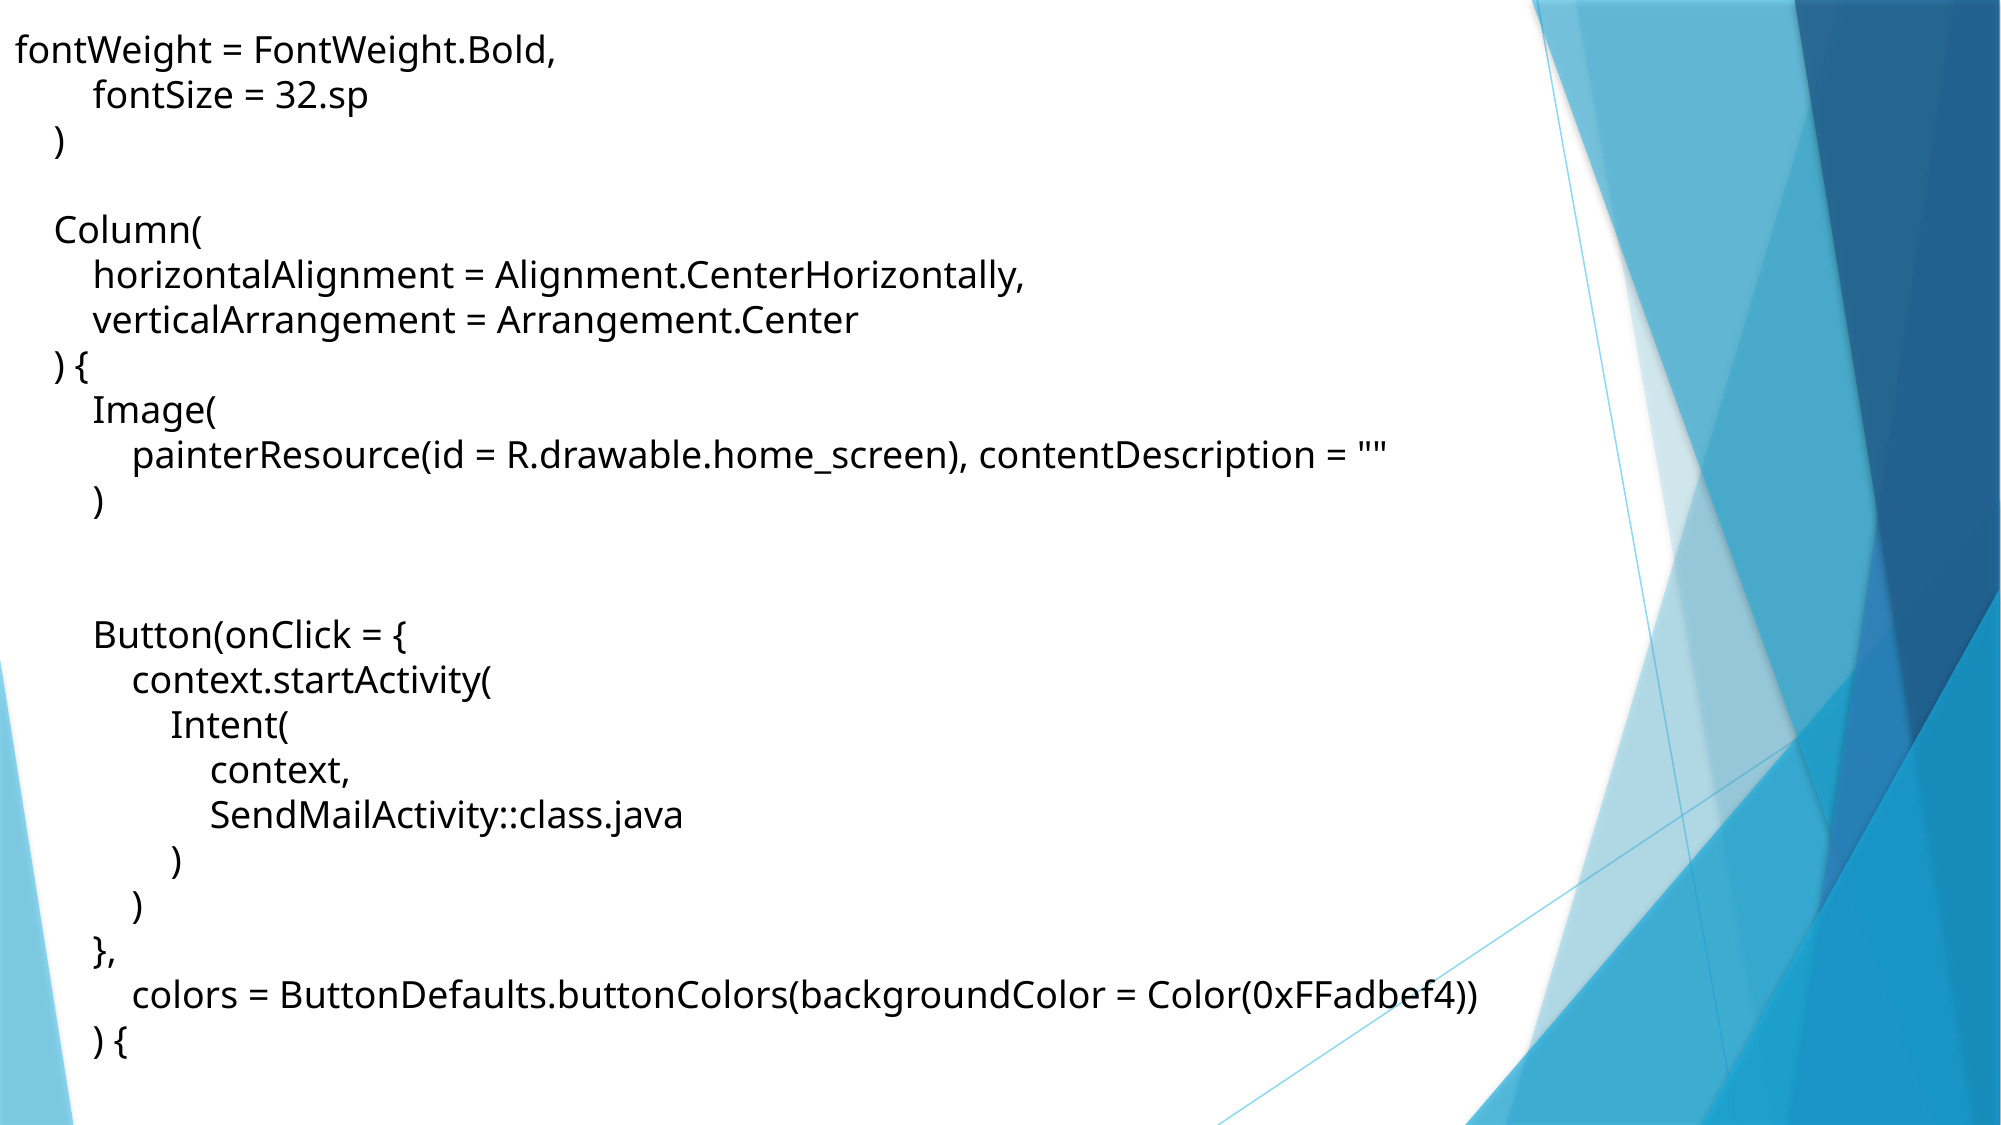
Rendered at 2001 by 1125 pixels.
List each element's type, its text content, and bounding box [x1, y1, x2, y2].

text_box fontWeight = FontWeight.Bold, fontSize = 32.sp ) Column( horizontalAlignment = Alignment.CenterHorizontally, verticalArrangement = Arrangement.Center ) { Image( painterResource(id = R.drawable.home_screen), contentDescription = "" ) Button(onClick = { context.startActivity( Intent( context, SendMailActivity::class.java ) ) }, colors = ButtonDefaults.buttonColors(backgroundColor = Color(0xFFadbef4)) ) { [0, 18, 1500, 1114]
